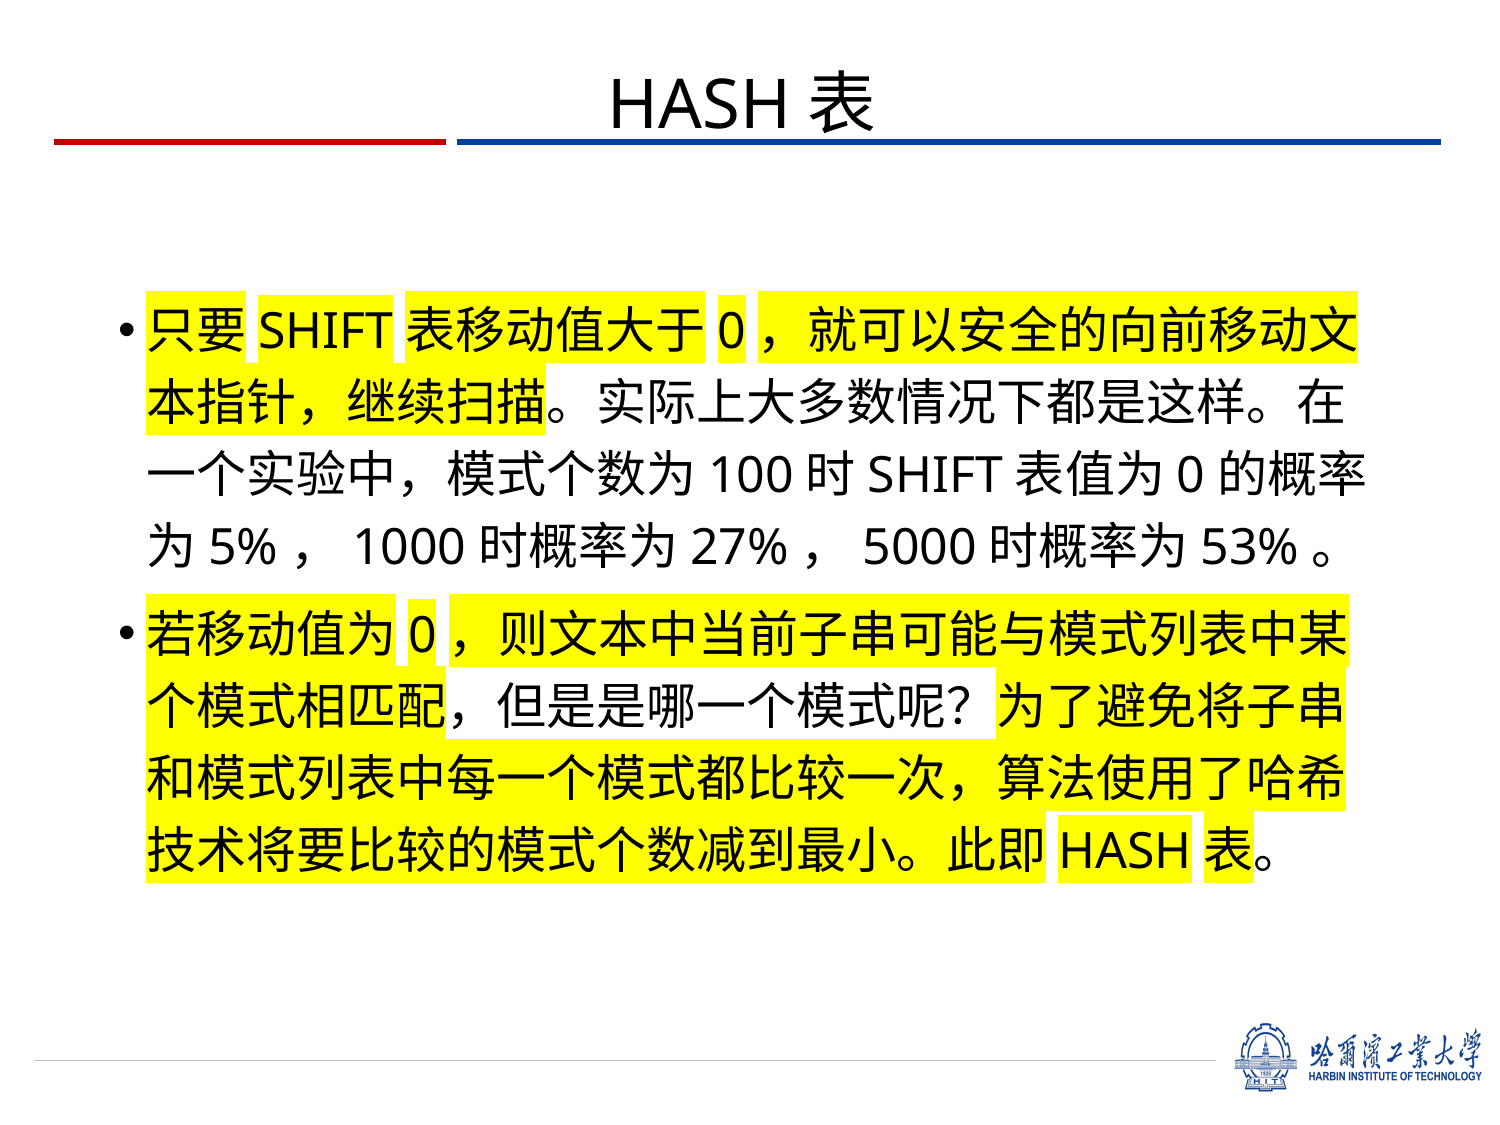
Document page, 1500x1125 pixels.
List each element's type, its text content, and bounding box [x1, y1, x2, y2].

slide_number [1059, 1042, 1397, 1103]
title HASH表 [103, 0, 1397, 215]
list 只要SHIFT表移动值大于0，就可以安全的向前移动文本指针，继续扫描。实际上大多数情况下都是这样。在一个实验中，模式个数为100时SHIFT表值为0的概率为5%，1000时概率为27%，5000时概率为53%。 若移动值为0，则文本中当前子串可能与模式列表中某个模式相匹配，但是是哪一个模式呢？为了避免将子串和模式列表中每一个模式都比较一次，算法使用了哈希技术将要比较的模式个数减到最小。此即HASH表。 [103, 279, 1397, 1014]
picture [1204, 1023, 1482, 1094]
